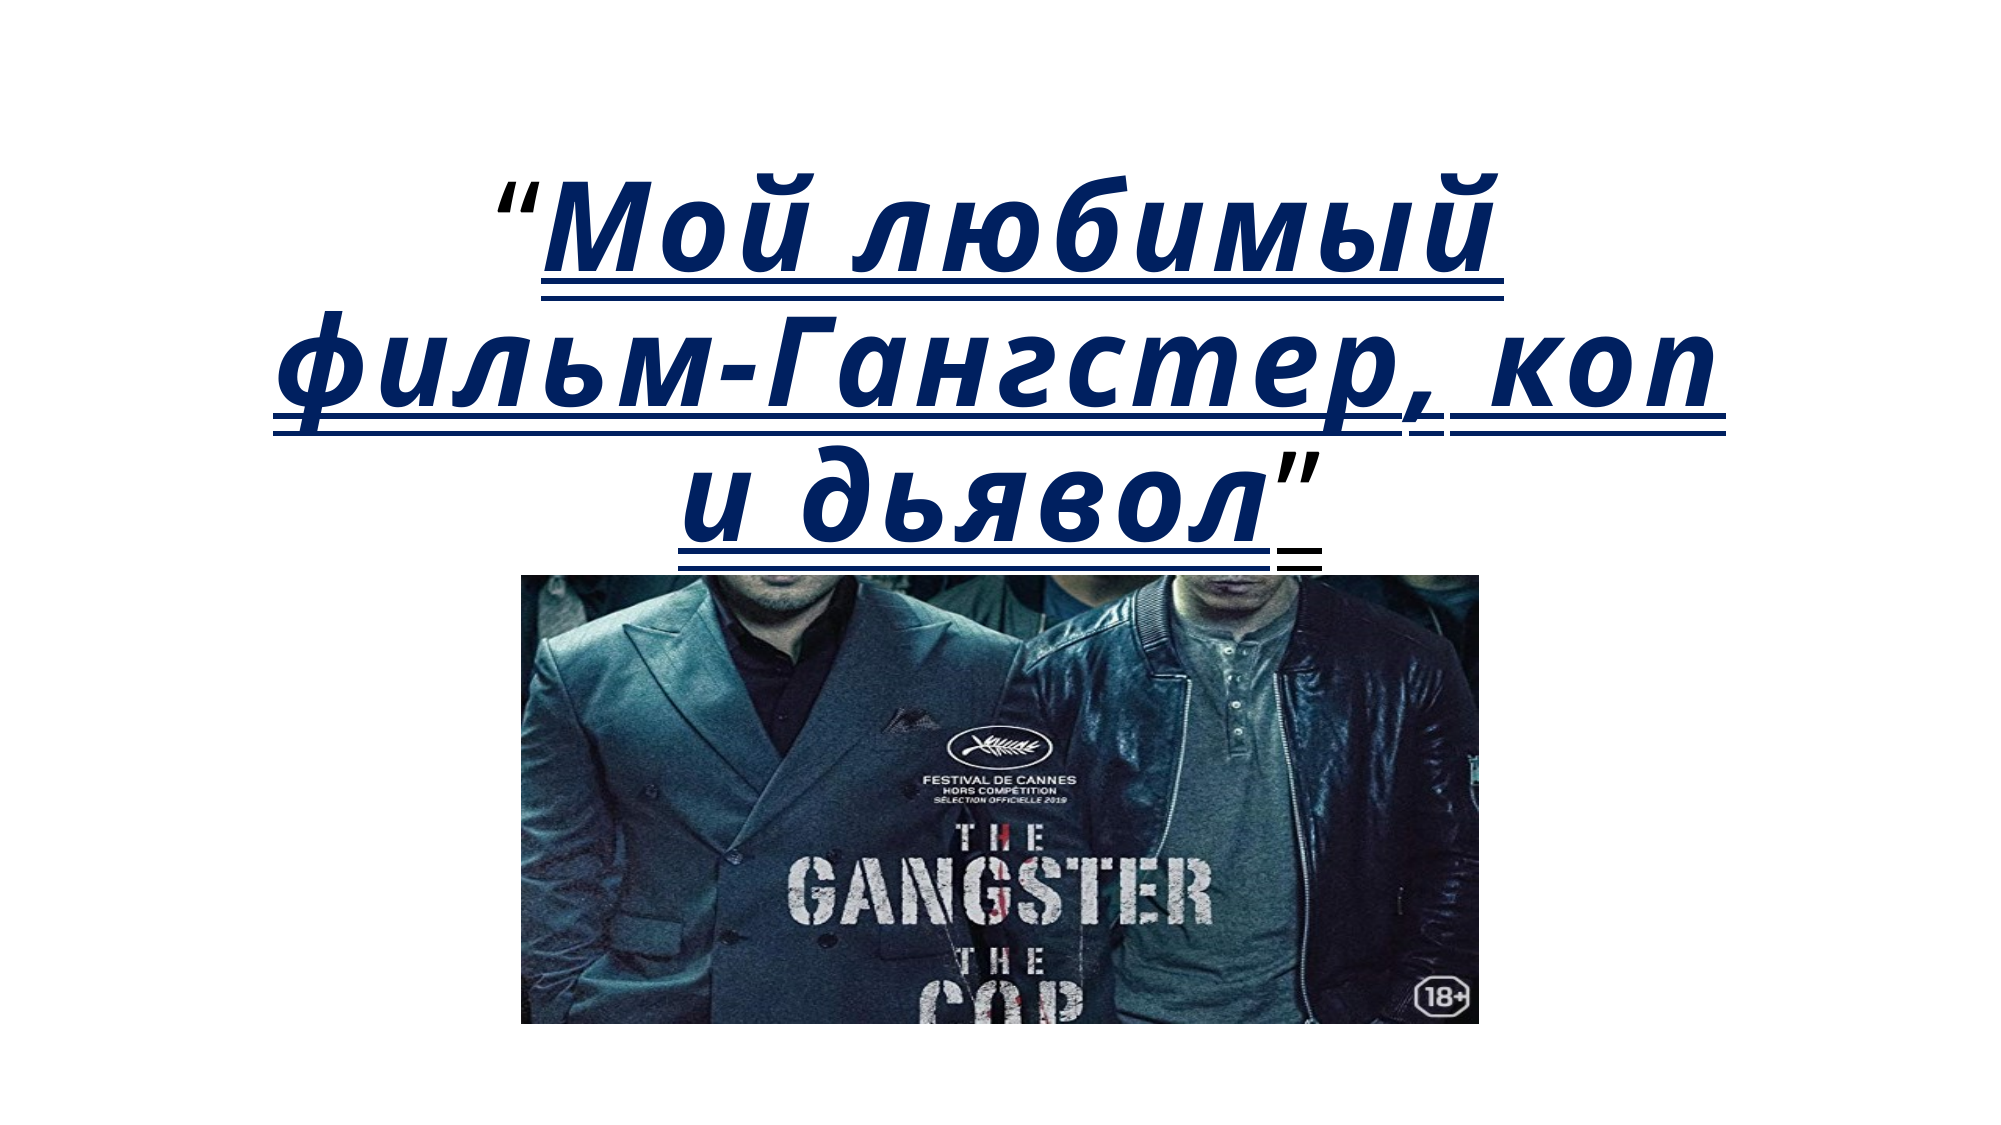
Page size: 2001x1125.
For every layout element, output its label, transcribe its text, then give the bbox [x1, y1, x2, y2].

title “Мой любимый фильм-Гангстер, коп и дьявол” [249, 184, 1750, 576]
picture [521, 575, 1479, 1025]
